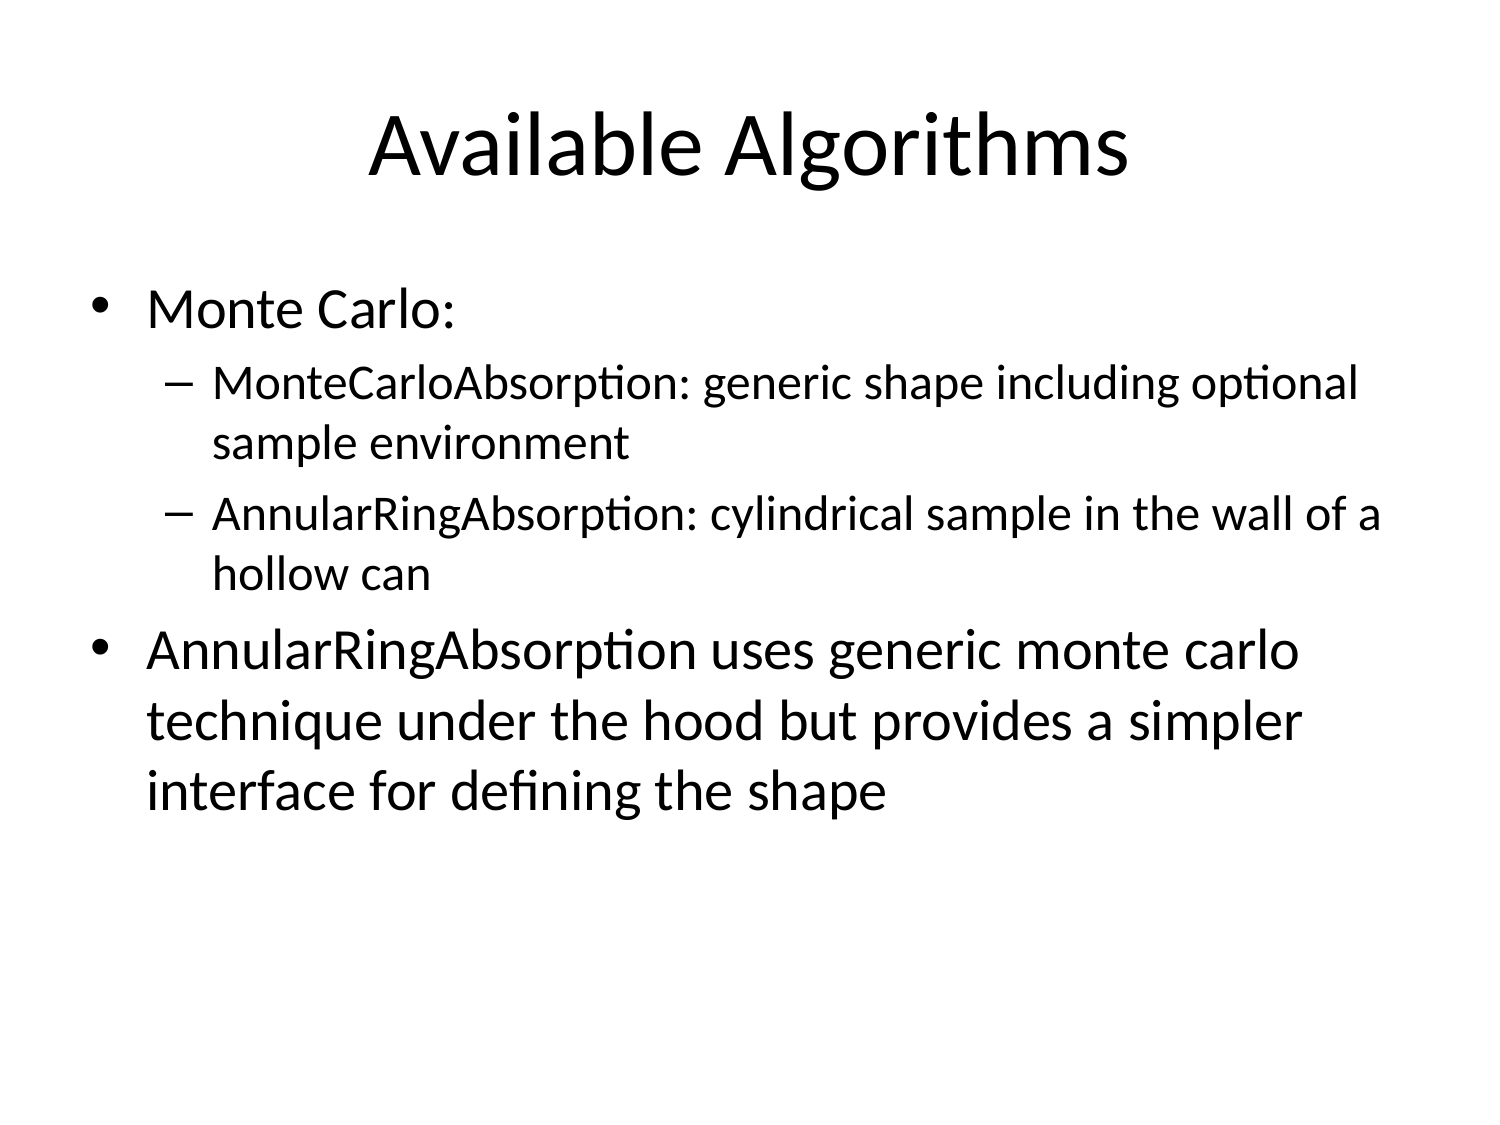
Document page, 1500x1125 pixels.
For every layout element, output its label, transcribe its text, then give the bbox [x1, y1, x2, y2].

title Available Algorithms [75, 45, 1425, 233]
list Monte Carlo: MonteCarloAbsorption: generic shape including optional sample environment AnnularRingAbsorption: cylindrical sample in the wall of a hollow can AnnularRingAbsorption uses generic monte carlo technique under the hood but provides a simpler interface for defining the shape [75, 262, 1425, 1005]
